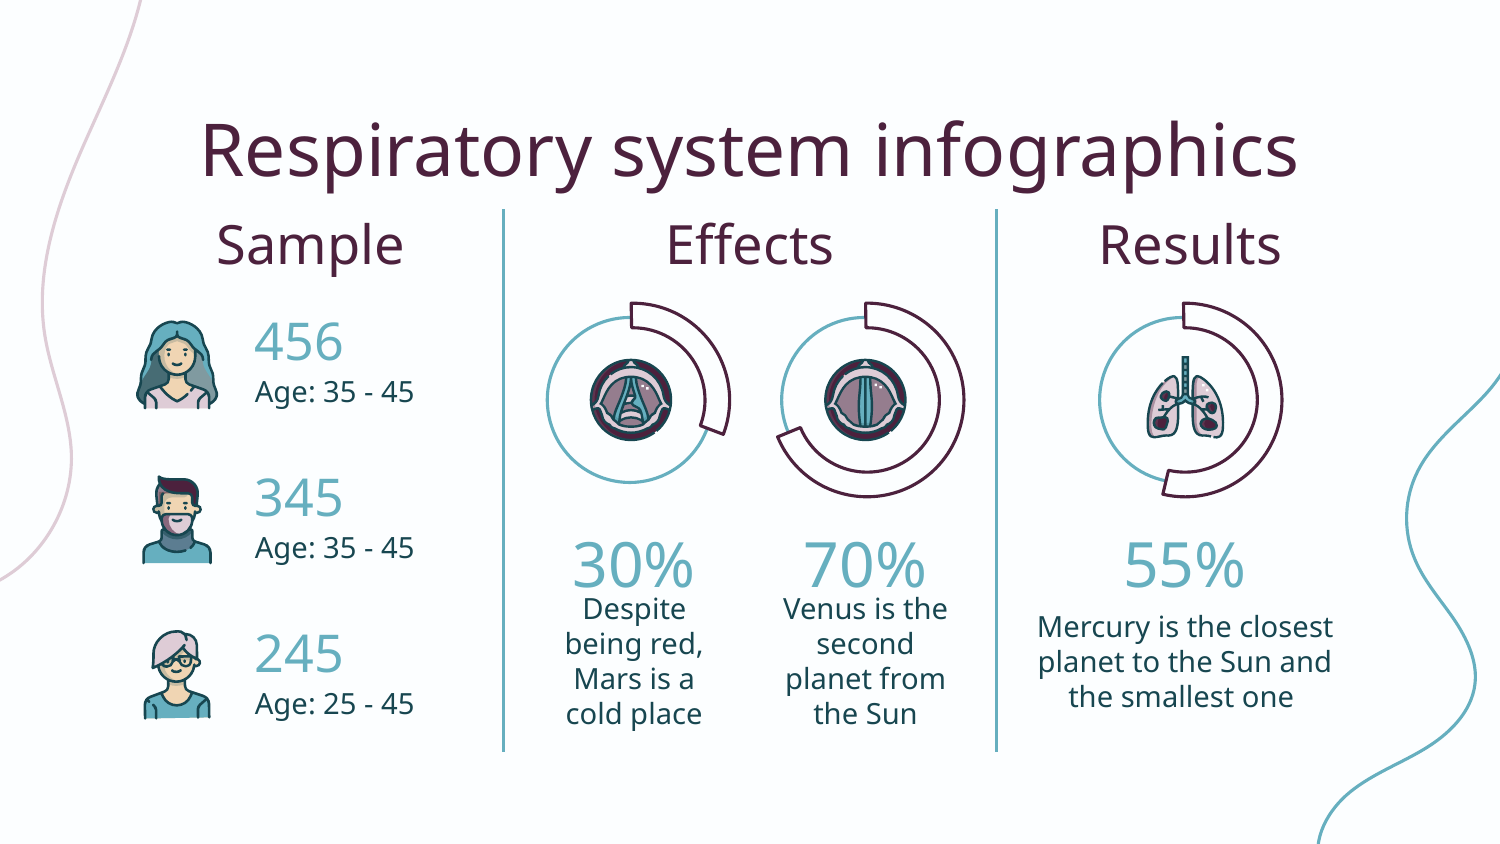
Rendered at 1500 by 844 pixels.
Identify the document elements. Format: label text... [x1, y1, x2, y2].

text_box Results [999, 212, 1385, 273]
text_box Effects [555, 212, 945, 273]
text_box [770, 302, 965, 498]
text_box Sample [116, 212, 501, 273]
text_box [1088, 302, 1283, 498]
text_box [239, 626, 480, 731]
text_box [239, 470, 480, 575]
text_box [1001, 527, 1370, 736]
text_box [143, 629, 211, 721]
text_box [135, 320, 220, 410]
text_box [530, 527, 738, 736]
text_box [141, 475, 213, 565]
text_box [762, 527, 970, 736]
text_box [535, 302, 730, 498]
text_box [239, 314, 480, 419]
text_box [587, 358, 678, 442]
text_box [822, 358, 913, 442]
title Respiratory system infographics [118, 88, 1382, 183]
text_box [1145, 355, 1226, 445]
